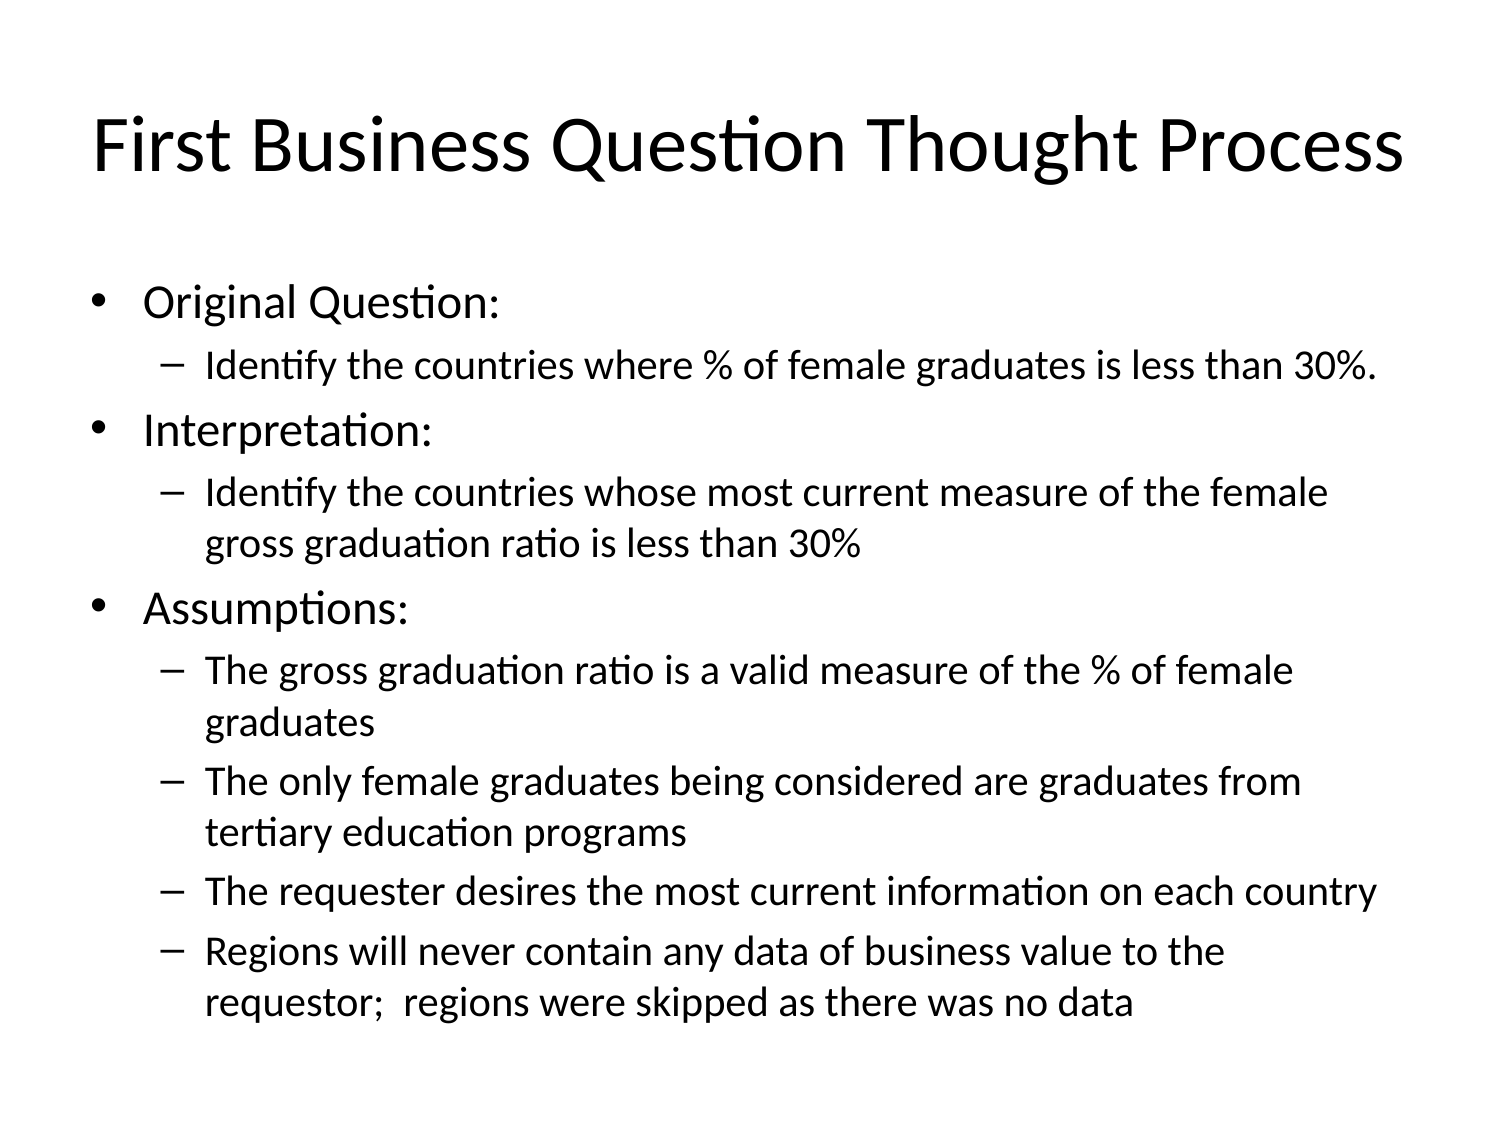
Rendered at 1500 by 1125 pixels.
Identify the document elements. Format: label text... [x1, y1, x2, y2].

title First Business Question Thought Process [75, 45, 1425, 233]
list Original Question: Identify the countries where % of female graduates is less than 30%. Interpretation: Identify the countries whose most current measure of the female gross graduation ratio is less than 30% Assumptions: The gross graduation ratio is a valid measure of the % of female graduates The only female graduates being considered are graduates from tertiary education programs The requester desires the most current information on each country Regions will never contain any data of business value to the requestor; regions were skipped as there was no data [75, 262, 1425, 1050]
